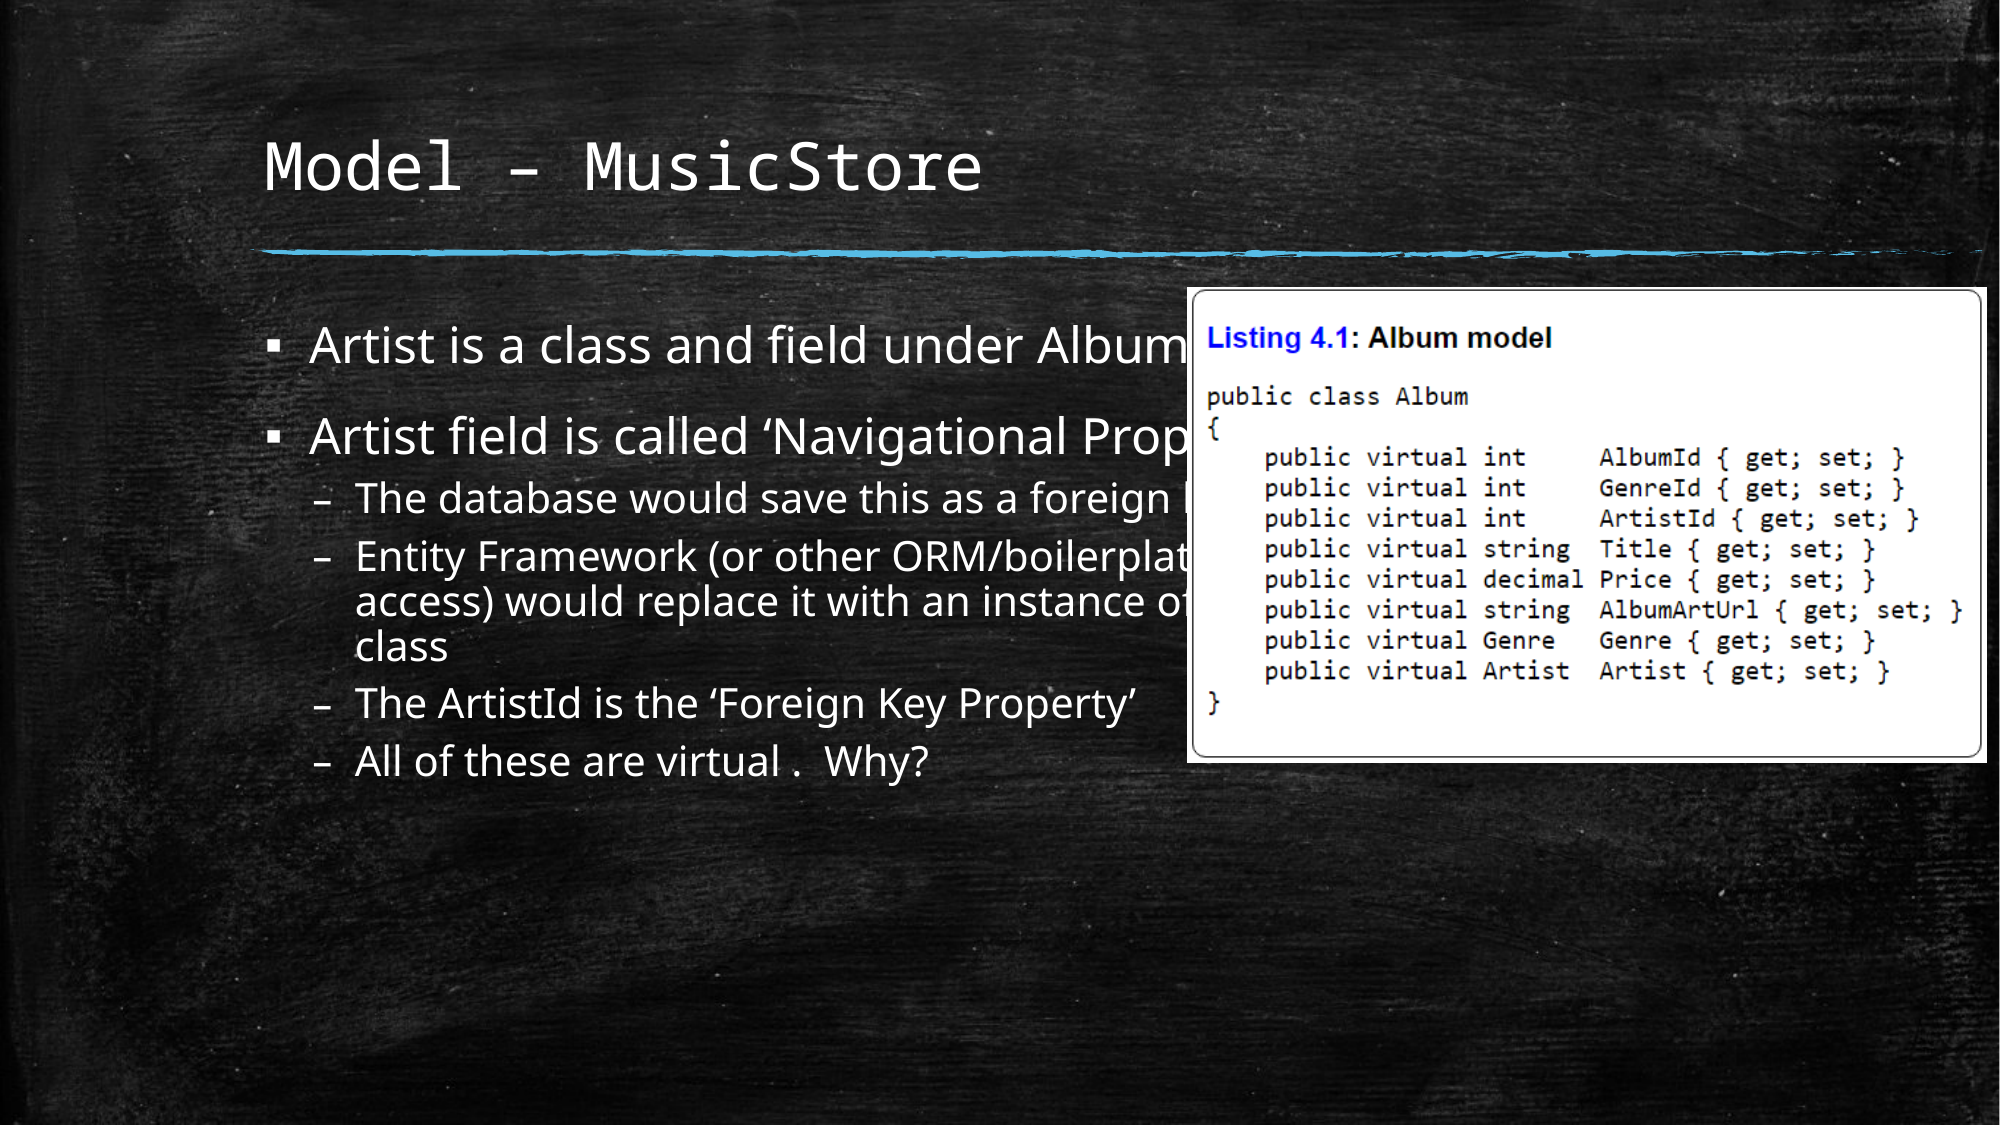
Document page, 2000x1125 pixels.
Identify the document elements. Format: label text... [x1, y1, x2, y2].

picture [1187, 287, 1987, 763]
list Artist is a class and field under Album Artist field is called ‘Navigational Property’ The database would save this as a foreign key id Entity Framework (or other ORM/boilerplate sql access) would replace it with an instance of the class The ArtistId is the ‘Foreign Key Property’ All of these are virtual . Why? [249, 312, 1750, 1013]
title Model – MusicStore [249, 45, 1750, 213]
